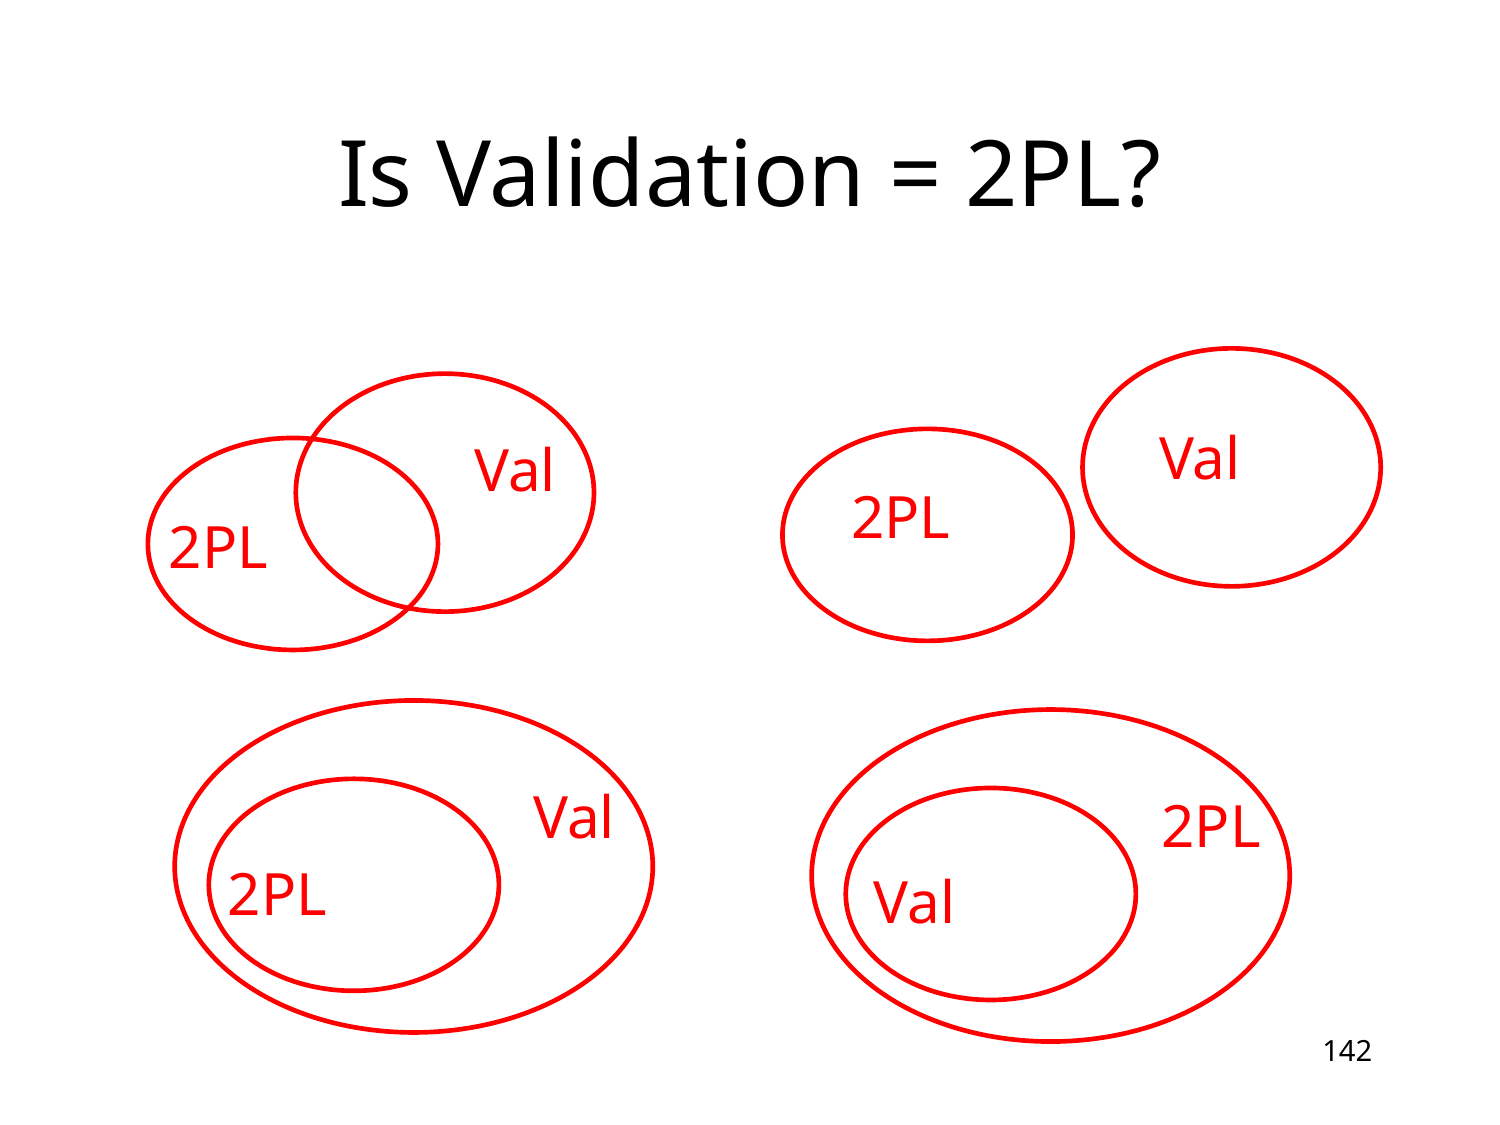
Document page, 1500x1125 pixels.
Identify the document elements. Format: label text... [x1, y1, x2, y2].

text_box 2PL [154, 502, 283, 588]
text_box [811, 709, 1290, 1042]
text_box 2PL [836, 473, 966, 558]
text_box Val [459, 425, 571, 511]
text_box [147, 513, 154, 575]
text_box [295, 373, 594, 612]
text_box 2PL [213, 849, 342, 934]
text_box [159, 437, 408, 650]
text_box [174, 700, 653, 1033]
title Is Validation = 2PL? [112, 75, 1388, 264]
text_box Val [858, 858, 970, 943]
text_box Val [1144, 414, 1256, 500]
text_box Val [518, 772, 630, 858]
slide_number 142 [1074, 1024, 1388, 1101]
text_box [1082, 348, 1381, 587]
text_box [782, 428, 1073, 641]
text_box 2PL [1146, 781, 1276, 867]
